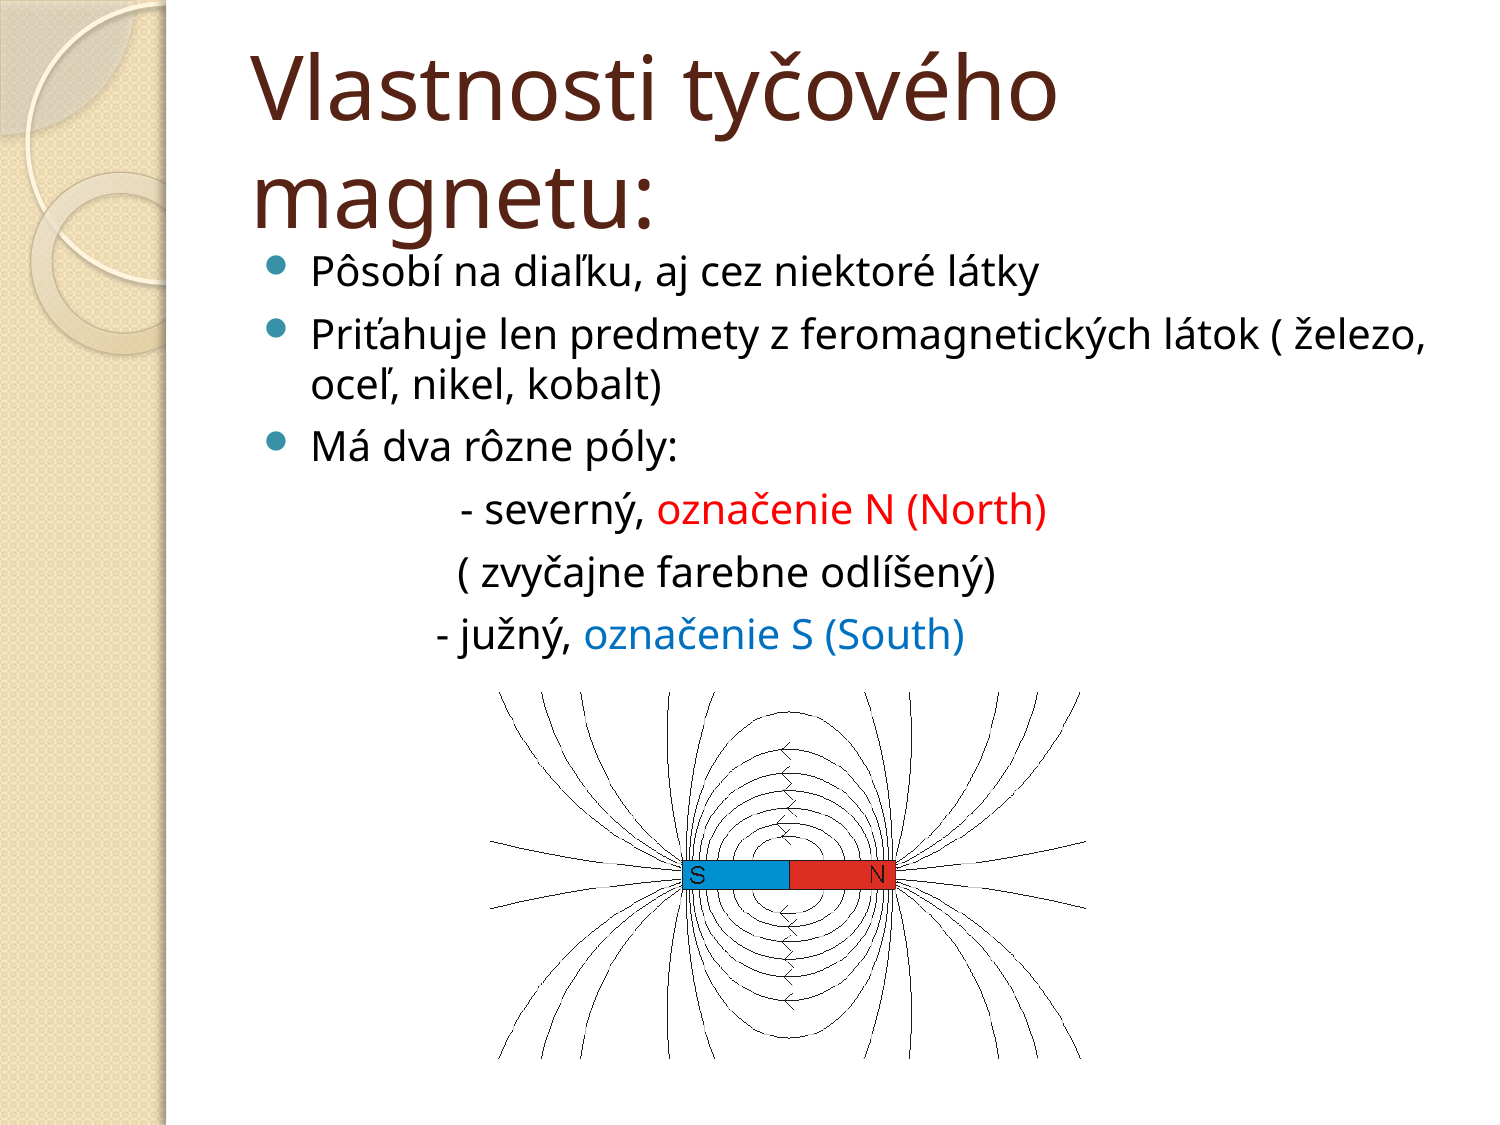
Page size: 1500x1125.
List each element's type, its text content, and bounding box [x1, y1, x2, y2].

list Pôsobí na diaľku, aj cez niektoré látky Priťahuje len predmety z feromagnetických látok ( železo, oceľ, nikel, kobalt) Má dva rôzne póly: - severný, označenie N (North) ( zvyčajne farebne odlíšený) - južný, označenie S (South) [235, 237, 1466, 1025]
title Vlastnosti tyčového magnetu: [235, 45, 1466, 233]
picture [489, 692, 1086, 1059]
